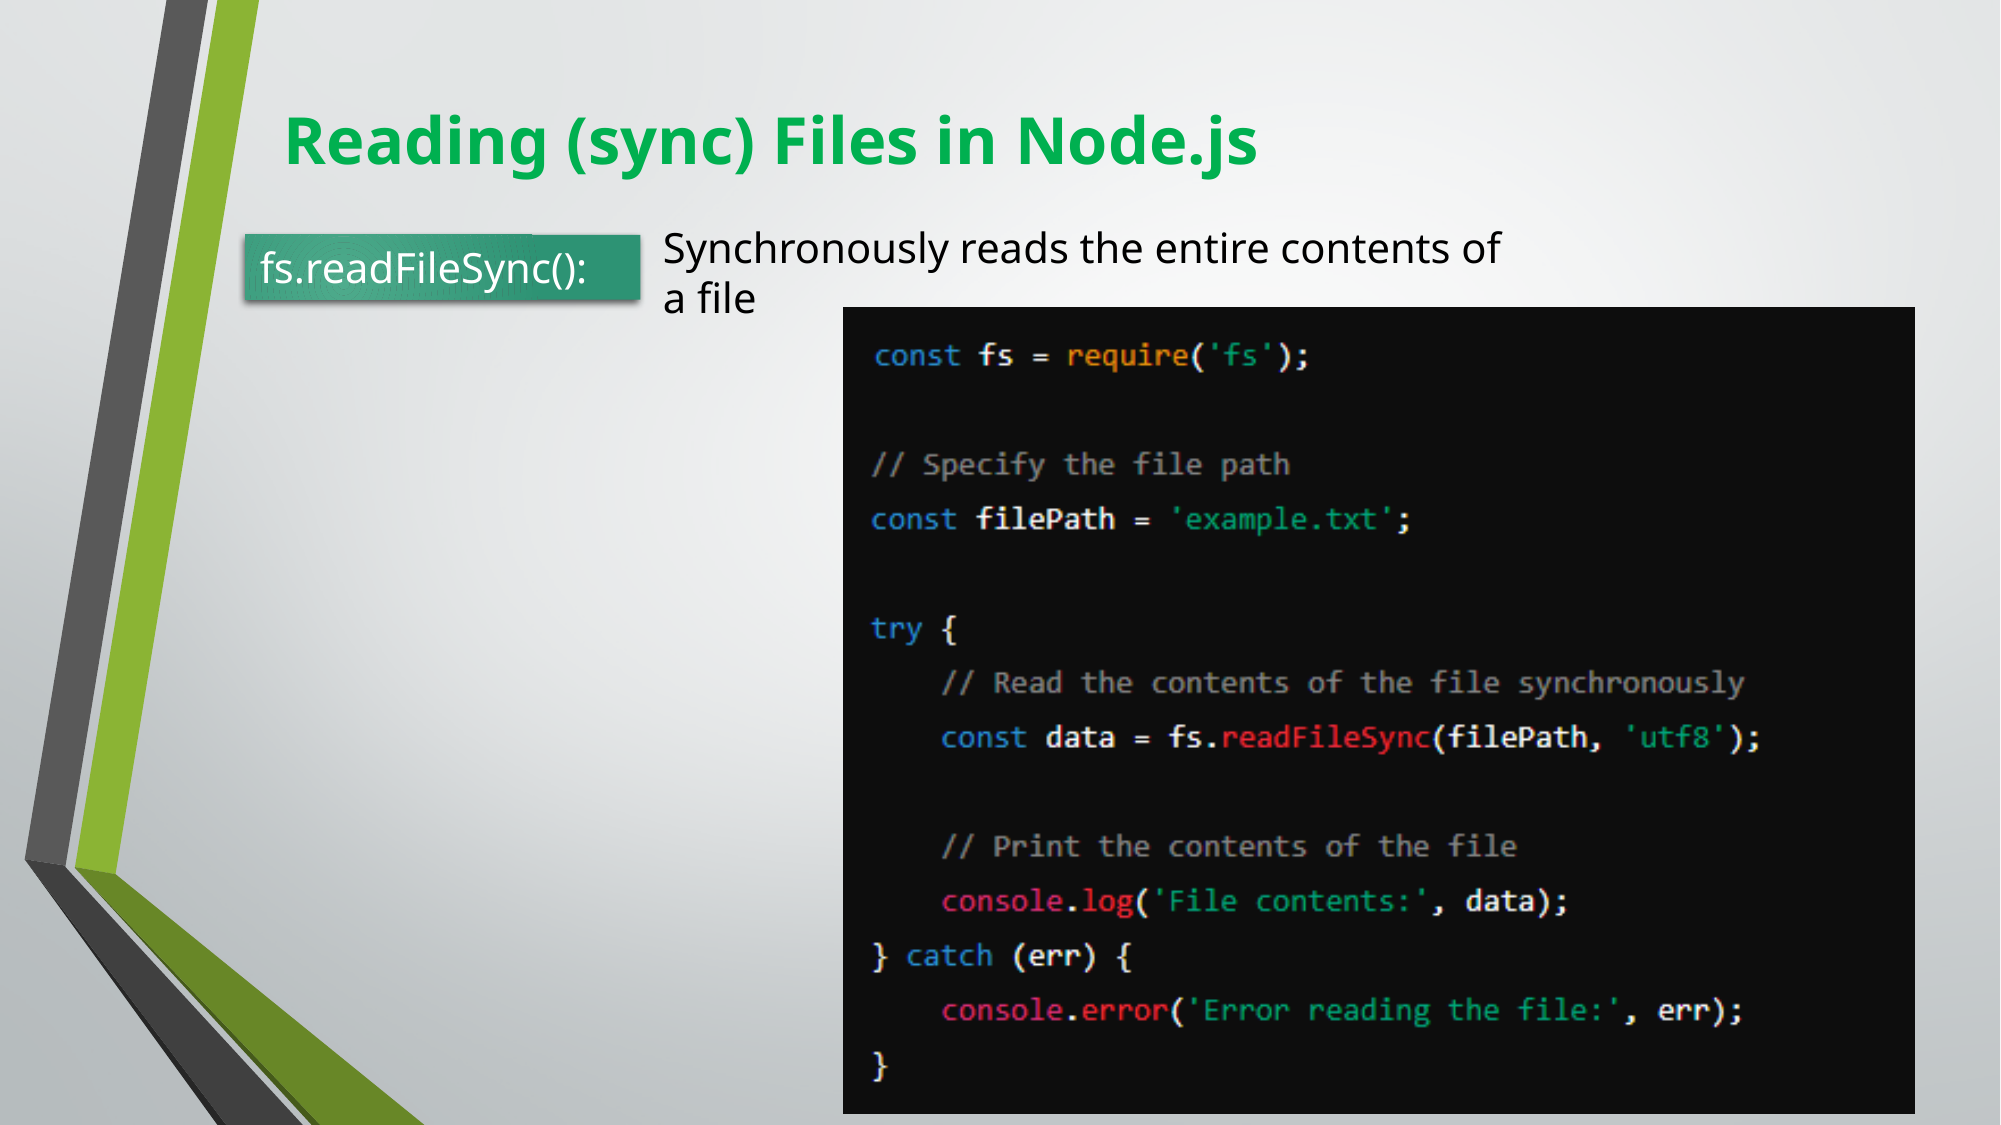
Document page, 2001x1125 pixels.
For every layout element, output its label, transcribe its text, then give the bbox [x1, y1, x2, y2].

text_box Synchronously reads the entire contents of a file [648, 231, 1548, 312]
title Reading (sync) Files in Node.js [267, 89, 1276, 188]
picture [843, 307, 1915, 1114]
text_box fs.readFileSync(): [245, 234, 641, 300]
